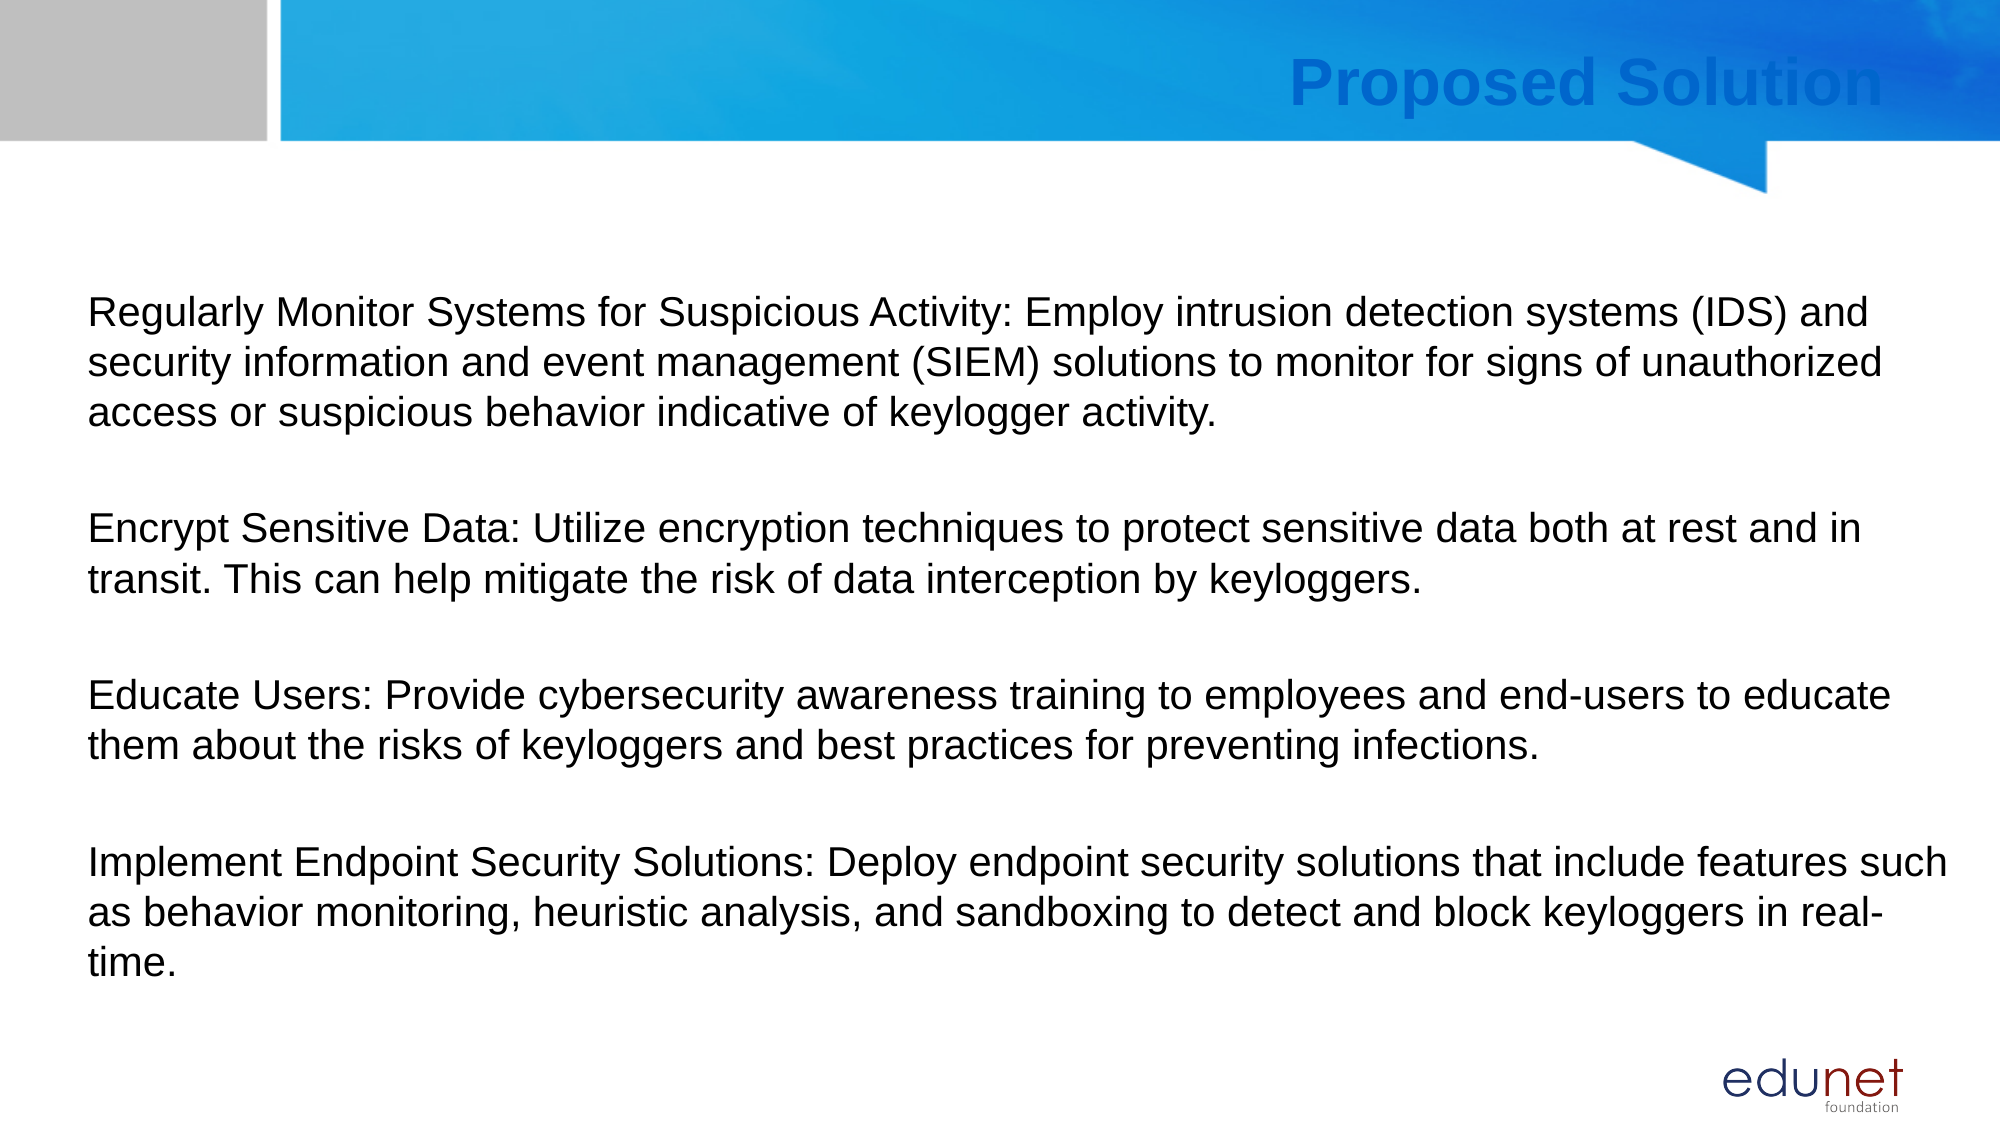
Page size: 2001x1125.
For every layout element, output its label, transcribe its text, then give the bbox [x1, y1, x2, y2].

list Regularly Monitor Systems for Suspicious Activity: Employ intrusion detection systems (IDS) and security information and event management (SIEM) solutions to monitor for signs of unauthorized access or suspicious behavior indicative of keylogger activity. Encrypt Sensitive Data: Utilize encryption techniques to protect sensitive data both at rest and in transit. This can help mitigate the risk of data interception by keyloggers. Educate Users: Provide cybersecurity awareness training to employees and end-users to educate them about the risks of keyloggers and best practices for preventing infections. Implement Endpoint Security Solutions: Deploy endpoint security solutions that include features such as behavior monitoring, heuristic analysis, and sandboxing to detect and block keyloggers in real-time. [72, 178, 1978, 1092]
title Proposed Solution [99, 30, 1901, 127]
picture [0, 0, 2000, 1125]
